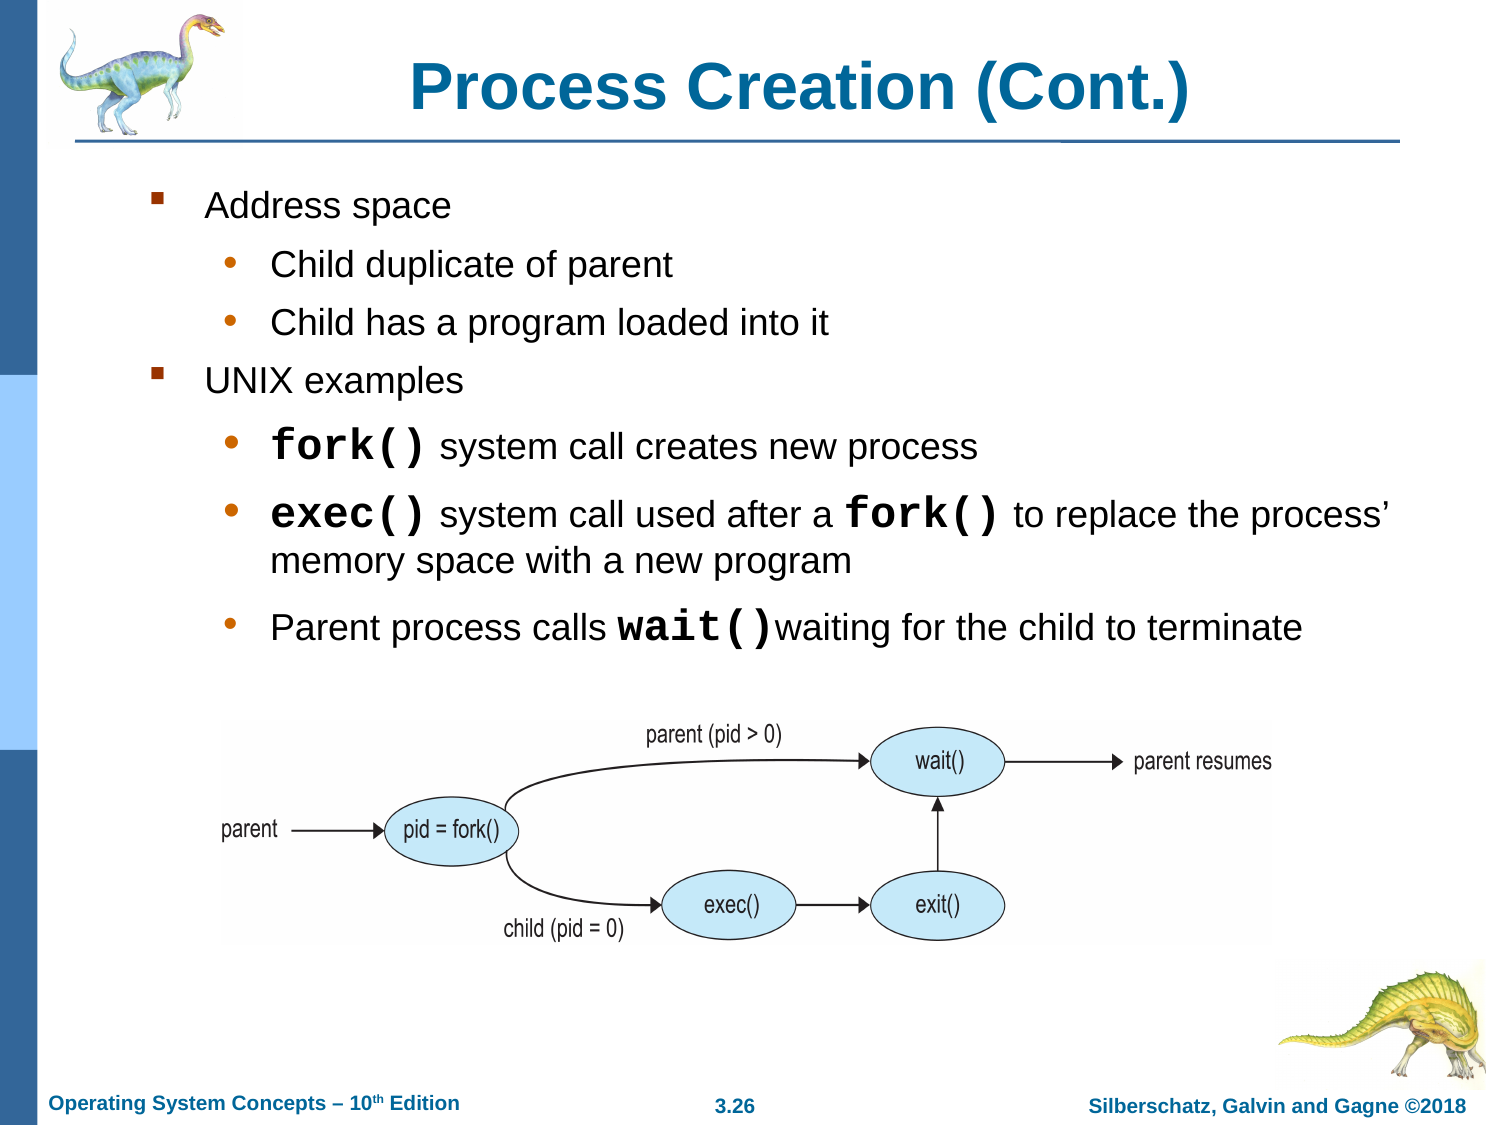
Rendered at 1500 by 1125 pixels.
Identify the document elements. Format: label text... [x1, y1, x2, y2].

title Process Creation (Cont.) [175, 35, 1425, 131]
picture [1425, 959, 1486, 1090]
list Address space Child duplicate of parent Child has a program loaded into it UNIX examples fork() system call creates new process exec() system call used after a fork() to replace the process’ memory space with a new program Parent process calls wait()waiting for the child to terminate [133, 173, 1425, 1098]
picture [46, 0, 243, 149]
picture [221, 720, 1272, 945]
